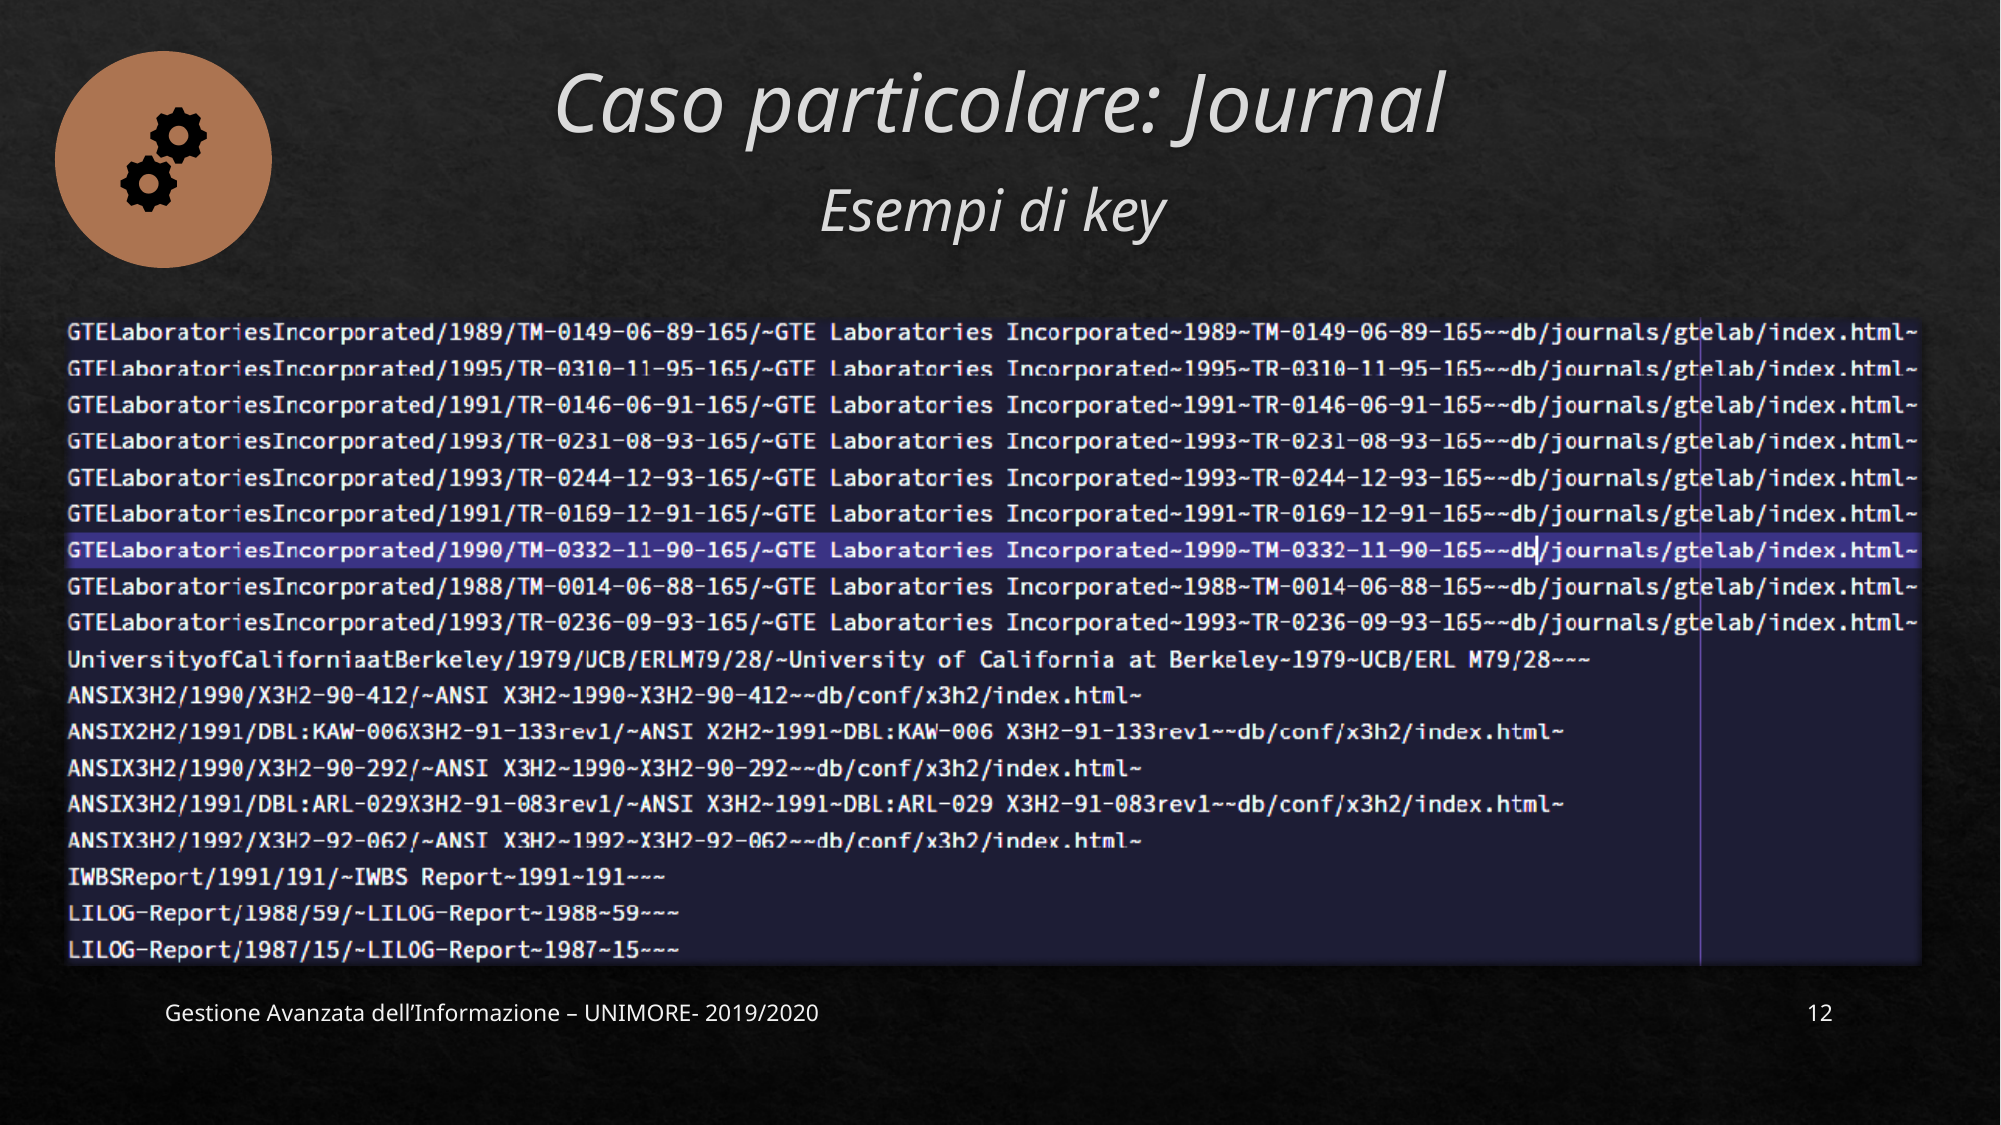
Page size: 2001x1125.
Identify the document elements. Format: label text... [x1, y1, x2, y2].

footer Gestione Avanzata dell’Informazione – UNIMORE- 2019/2020 [149, 984, 1245, 1045]
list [64, 316, 1922, 966]
title Caso particolare: Journal [149, 32, 1849, 181]
slide_number 12 [1724, 984, 1849, 1045]
text_box [99, 95, 228, 224]
text_box [54, 51, 269, 266]
text_box Esempi di key [143, 138, 1843, 287]
